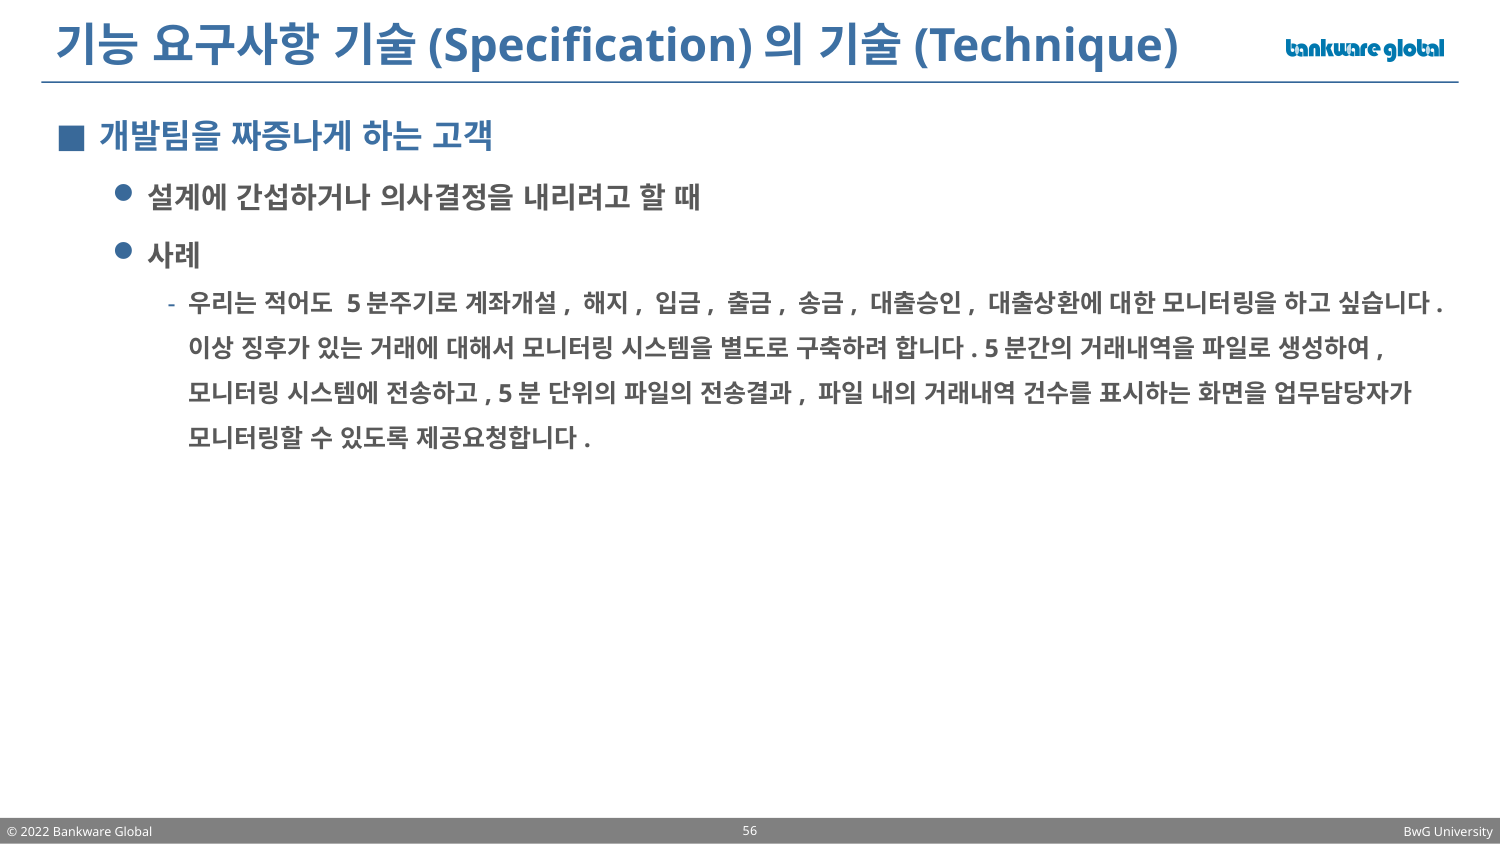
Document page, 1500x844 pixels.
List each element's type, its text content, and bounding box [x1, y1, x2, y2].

slide_number 56 [741, 823, 759, 840]
list 개발팀을 짜증나게 하는 고객 설계에 간섭하거나 의사결정을 내리려고 할 때 사례 우리는 적어도 5분주기로 계좌개설, 해지, 입금, 출금, 송금, 대출승인, 대출상환에 대한 모니터링을 하고 싶습니다. 이상 징후가 있는 거래에 대해서 모니터링 시스템을 별도로 구축하려 합니다. 5분간의 거래내역을 파일로 생성하여, 모니터링 시스템에 전송하고, 5분 단위의 파일의 전송결과, 파일 내의 거래내역 건수를 표시하는 화면을 업무담당자가 모니터링할 수 있도록 제공요청합니다. [40, 87, 1459, 785]
title 기능 요구사항 기술(Specification)의 기술(Technique) [40, 17, 1459, 77]
